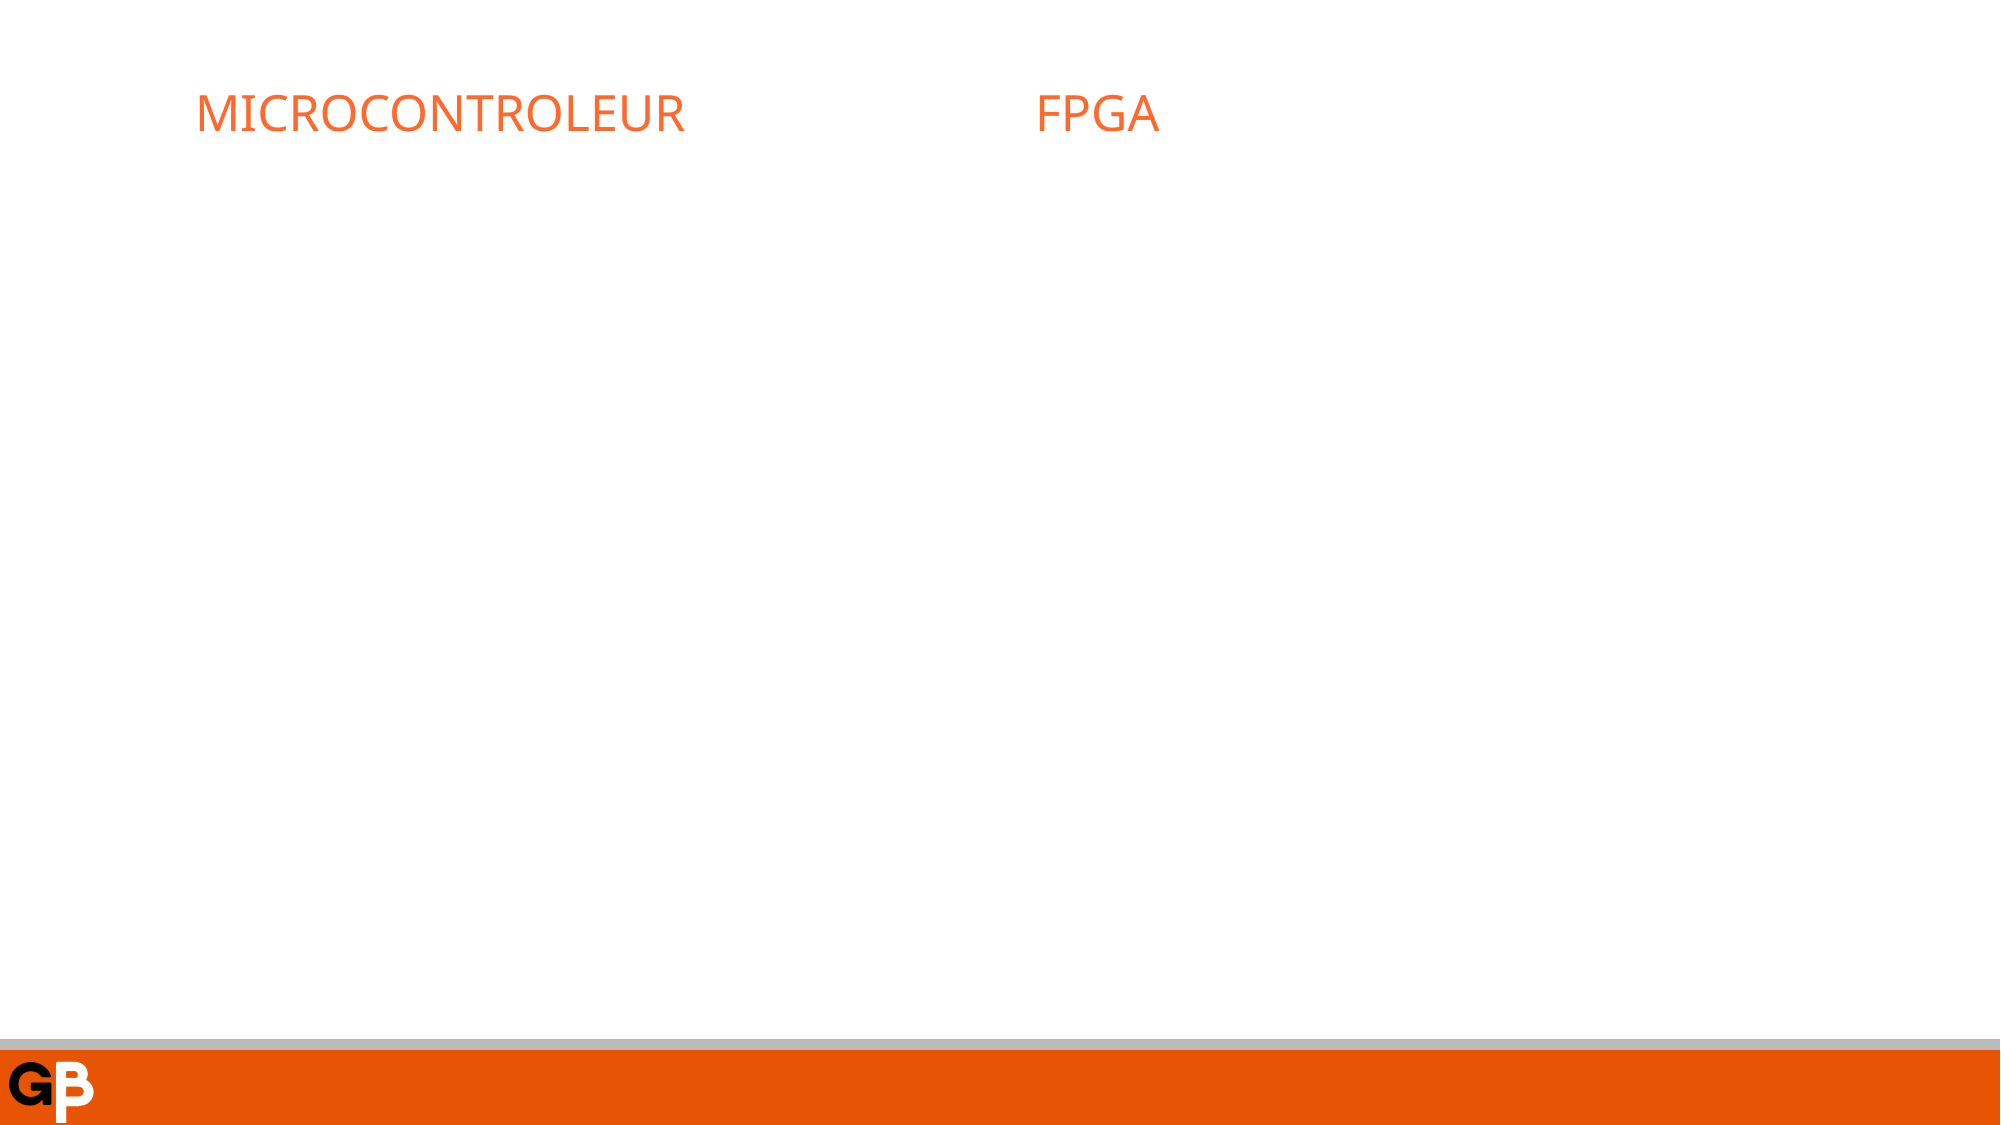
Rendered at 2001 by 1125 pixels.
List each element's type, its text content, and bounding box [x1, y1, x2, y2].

list MICROCONTROLEUR [180, 54, 990, 176]
picture [6, 1059, 99, 1125]
list FPGA [1020, 54, 1830, 176]
